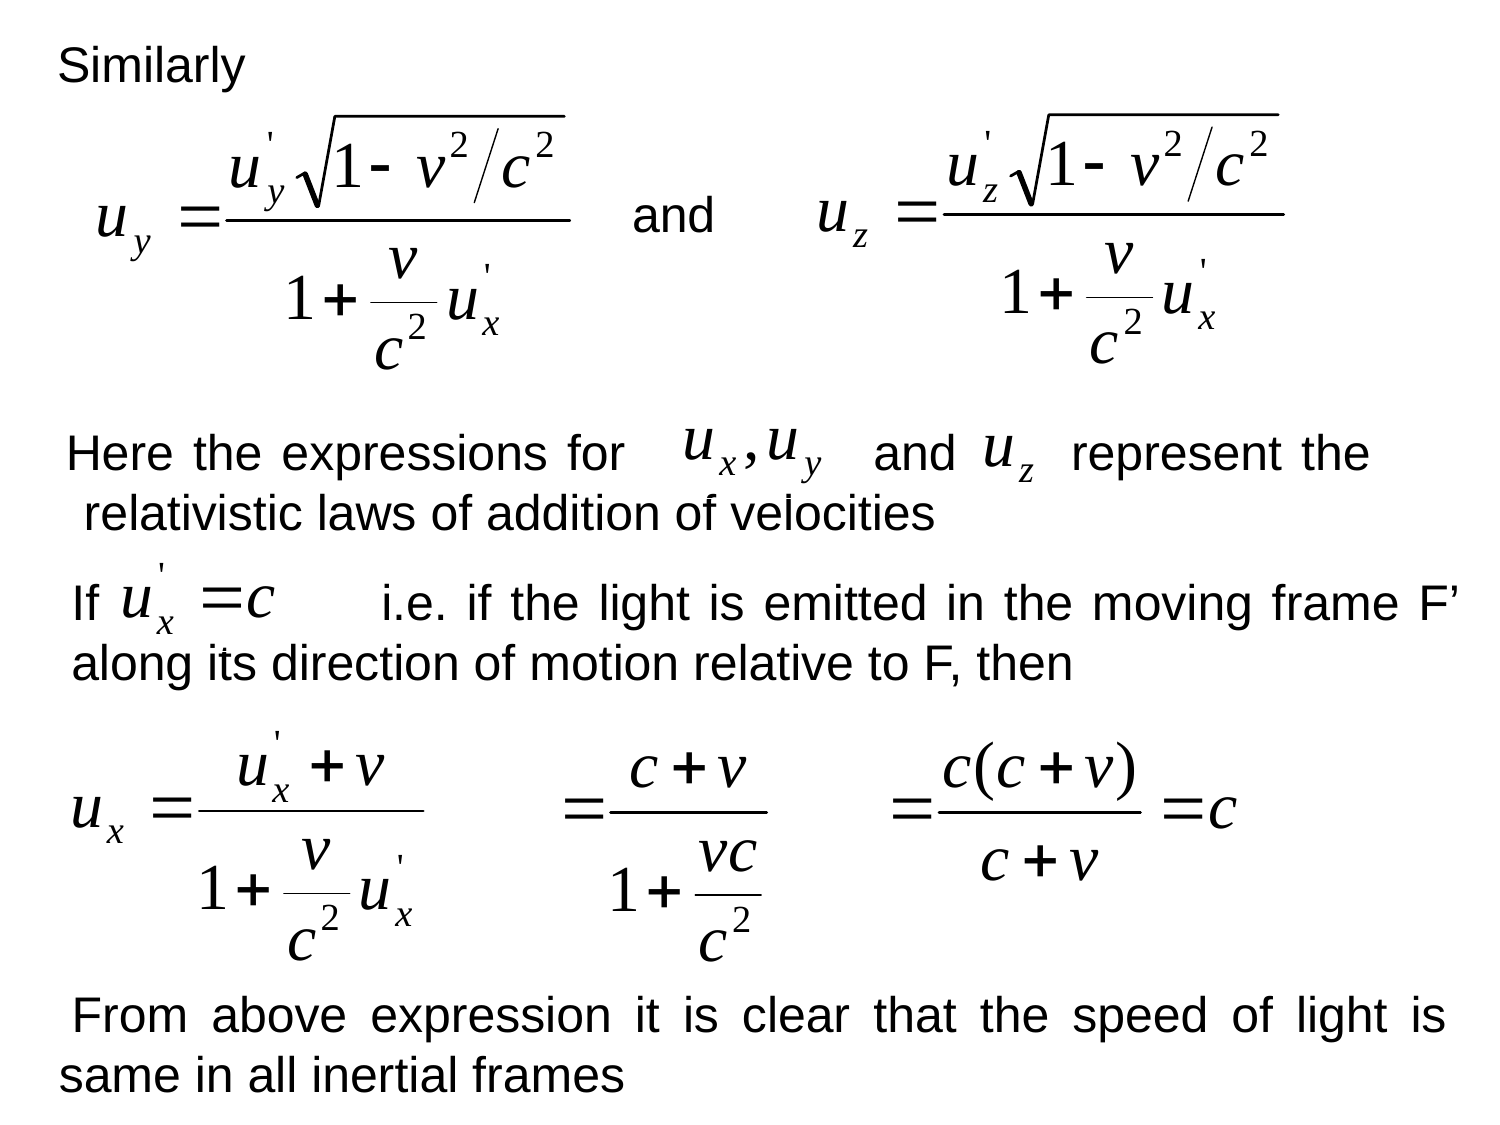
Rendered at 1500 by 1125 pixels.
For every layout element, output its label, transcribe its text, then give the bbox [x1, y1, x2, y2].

text_box Similarly [0, 24, 1475, 113]
picture [112, 546, 288, 651]
picture [974, 400, 1047, 494]
text_box Here the expressions for and represent the relativistic laws of addition of velocities [12, 412, 1388, 562]
picture [876, 724, 1250, 895]
picture [87, 99, 582, 385]
picture [674, 393, 834, 498]
picture [548, 724, 779, 977]
text_box If i.e. if the light is emitted in the moving frame F’ along its direction of motion relative to F, then [0, 562, 1475, 700]
picture [62, 712, 436, 975]
picture [808, 99, 1298, 379]
text_box and [582, 174, 775, 263]
text_box From above expression it is clear that the speed of light is same in all inertial frames [0, 974, 1463, 1113]
